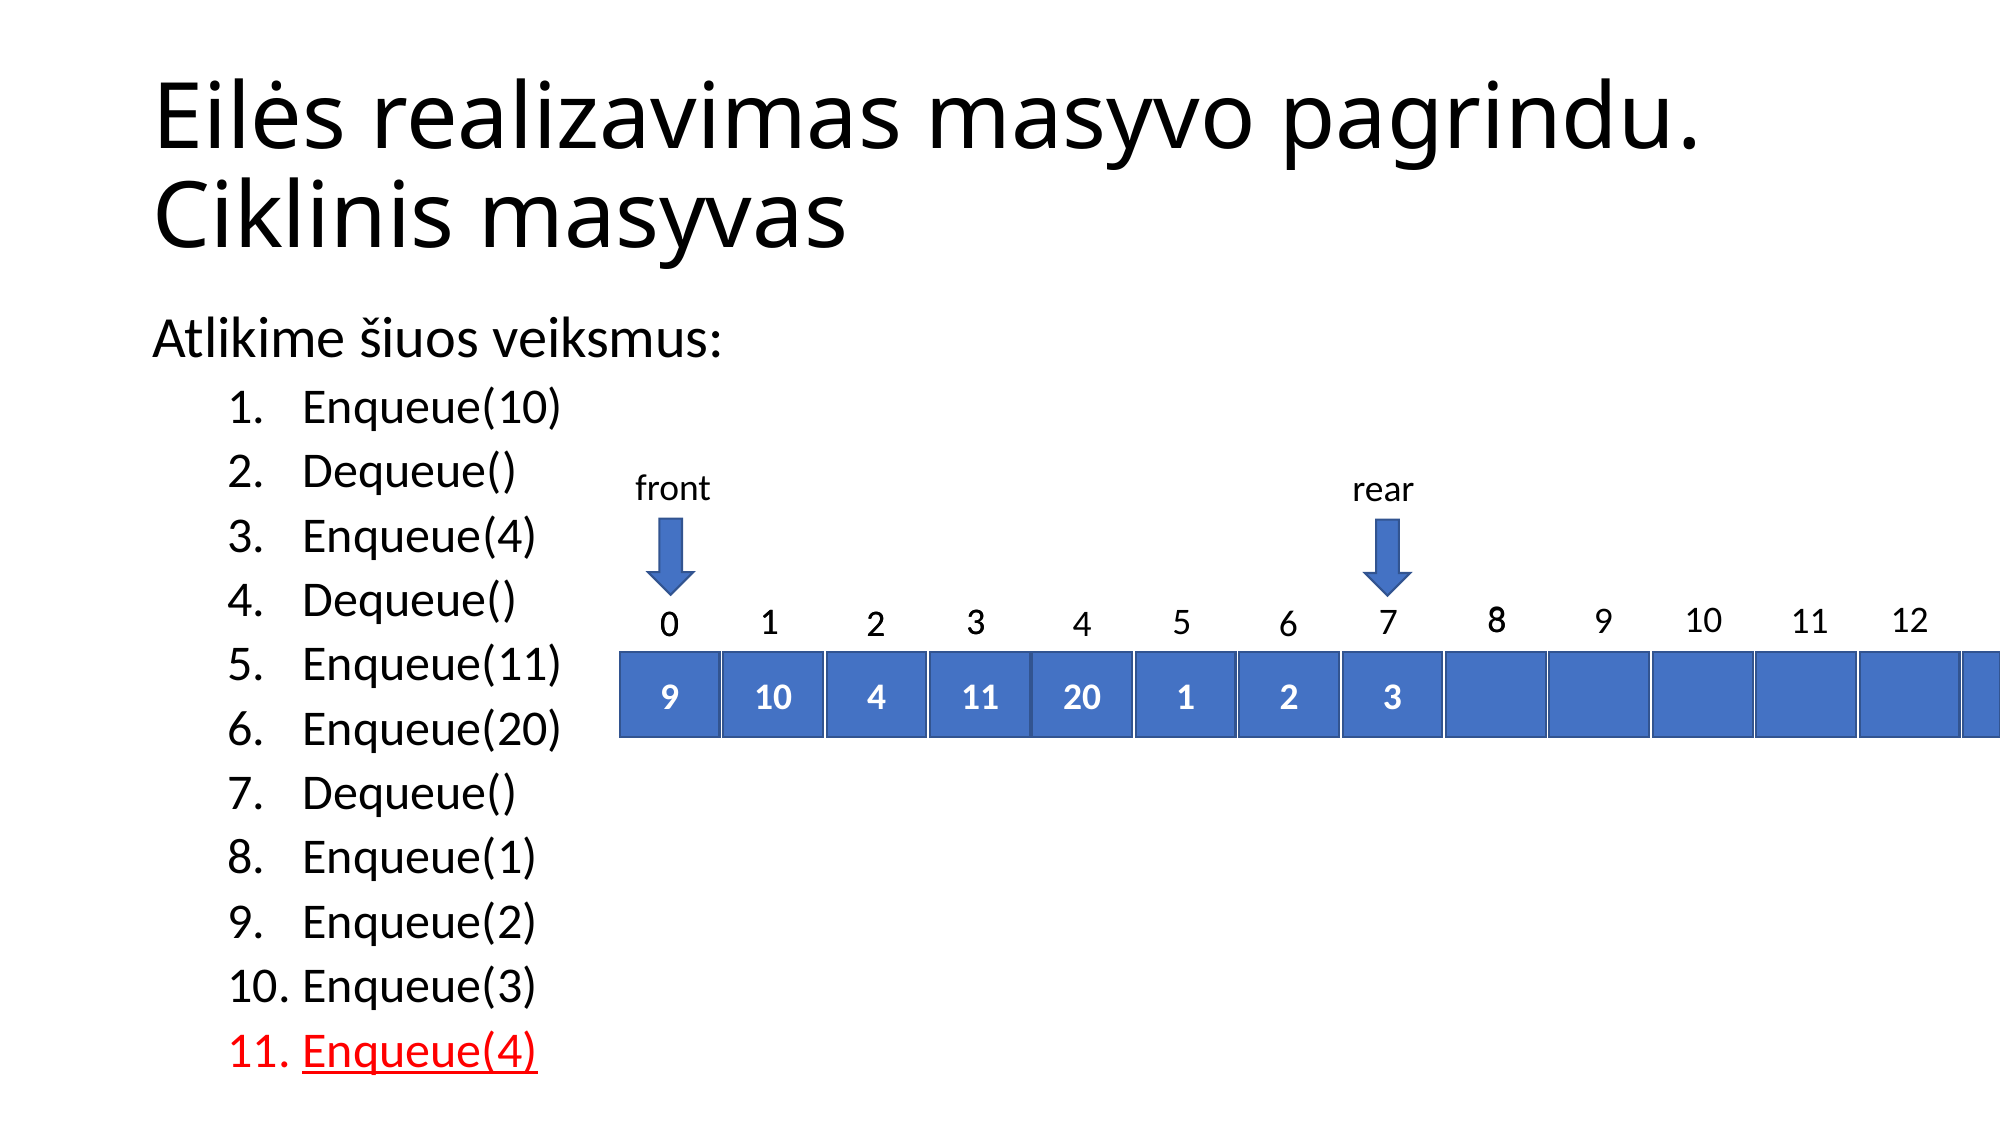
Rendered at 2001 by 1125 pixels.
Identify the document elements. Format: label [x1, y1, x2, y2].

text_box [1135, 651, 1237, 738]
text_box [1337, 456, 1446, 517]
title [137, 59, 1863, 278]
text_box [1342, 651, 1443, 738]
text_box [1445, 651, 1547, 738]
text_box [1548, 651, 1650, 738]
text_box [1553, 587, 1754, 649]
text_box [1238, 518, 1439, 738]
text_box [1859, 651, 1961, 738]
text_box [1759, 587, 1960, 649]
text_box [137, 299, 1233, 1099]
text_box [1652, 651, 1754, 738]
text_box [1447, 587, 1547, 648]
text_box [1755, 651, 1857, 738]
text_box [1962, 651, 2000, 738]
